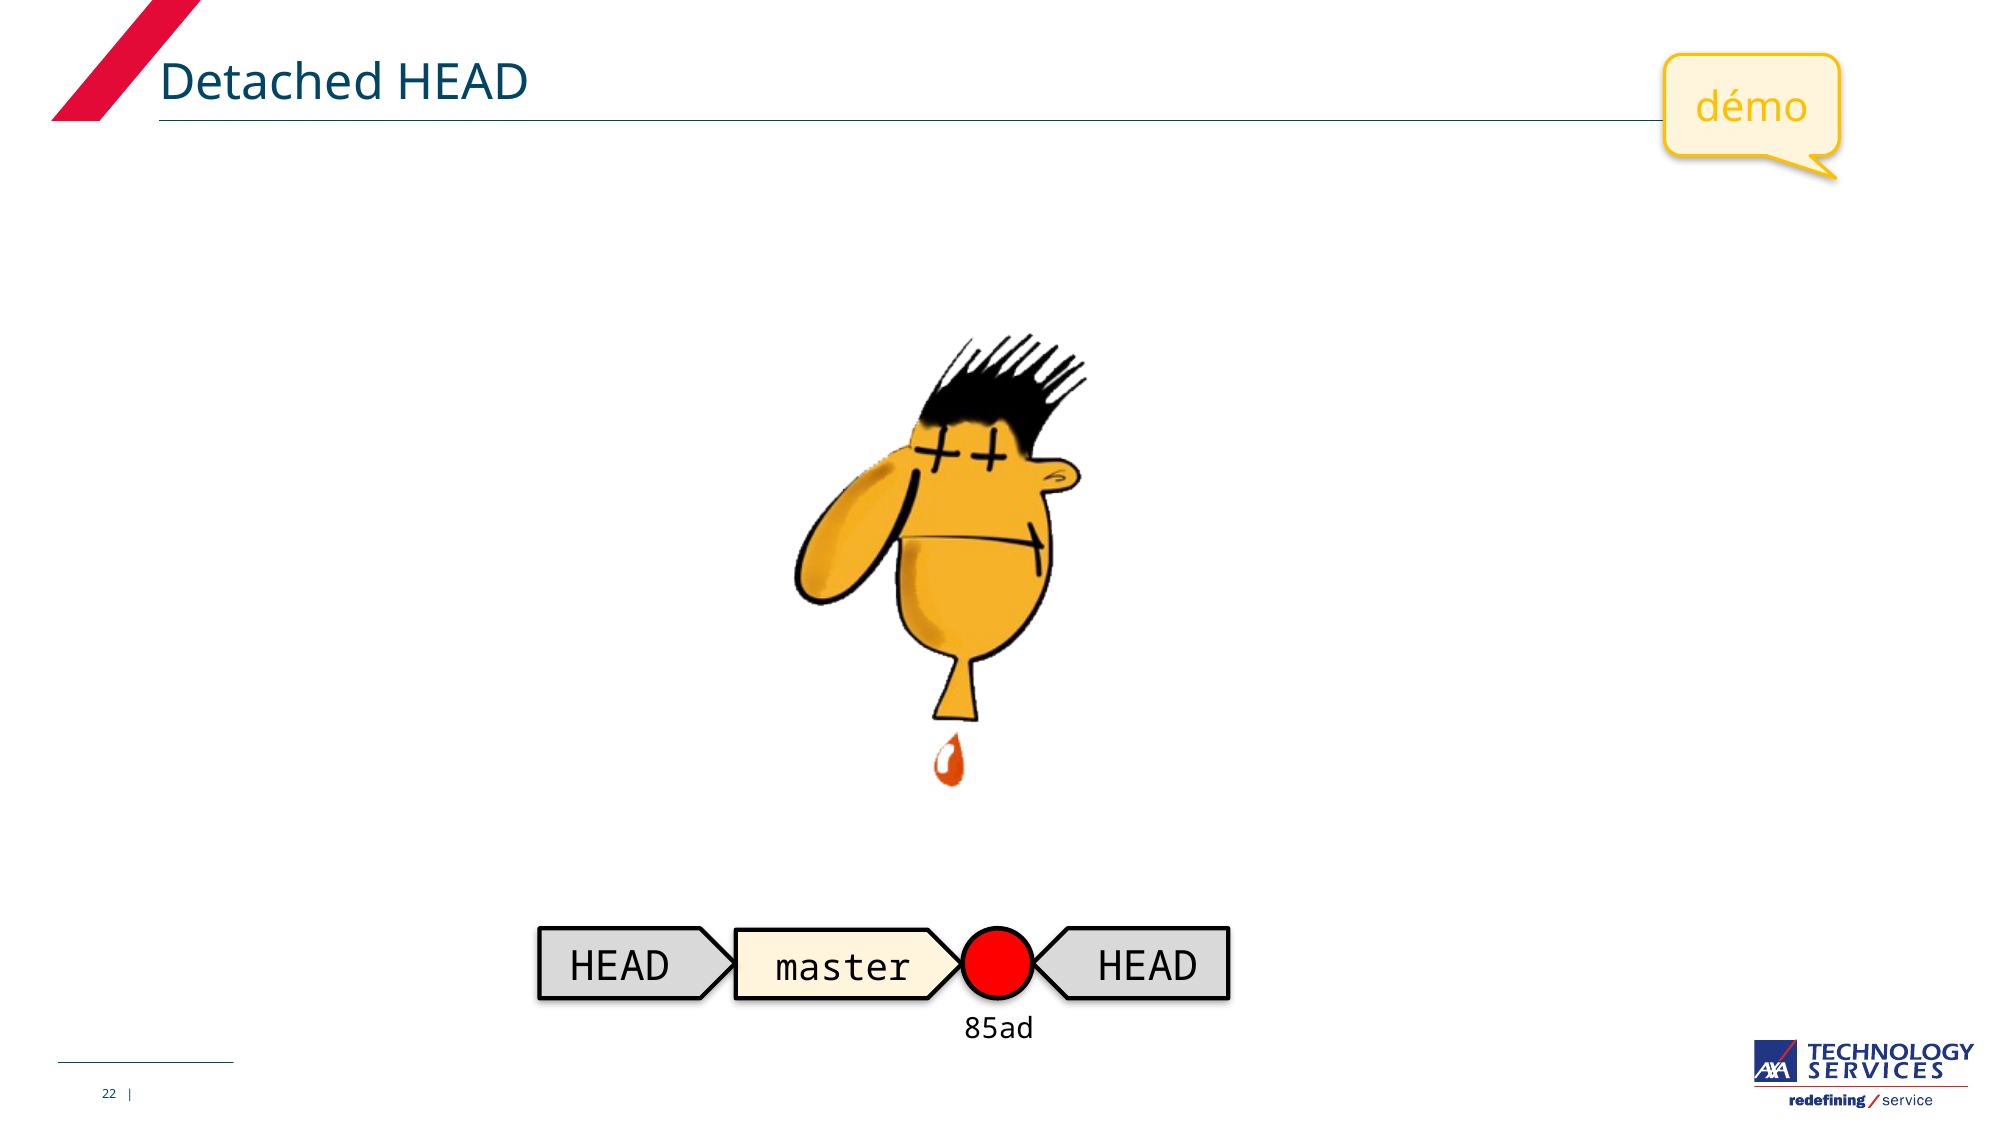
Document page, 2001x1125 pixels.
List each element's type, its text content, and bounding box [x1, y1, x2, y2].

text_box master [735, 928, 963, 1000]
text_box HEAD [538, 927, 736, 1000]
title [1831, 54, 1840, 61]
title Detached HEAD [159, 54, 1672, 110]
picture [659, 307, 1341, 818]
text_box 85ad [963, 1009, 1034, 1045]
text_box [962, 927, 1033, 999]
text_box HEAD [1032, 927, 1230, 999]
slide_number 22 | [33, 1067, 140, 1103]
text_box démo [1663, 53, 1841, 179]
